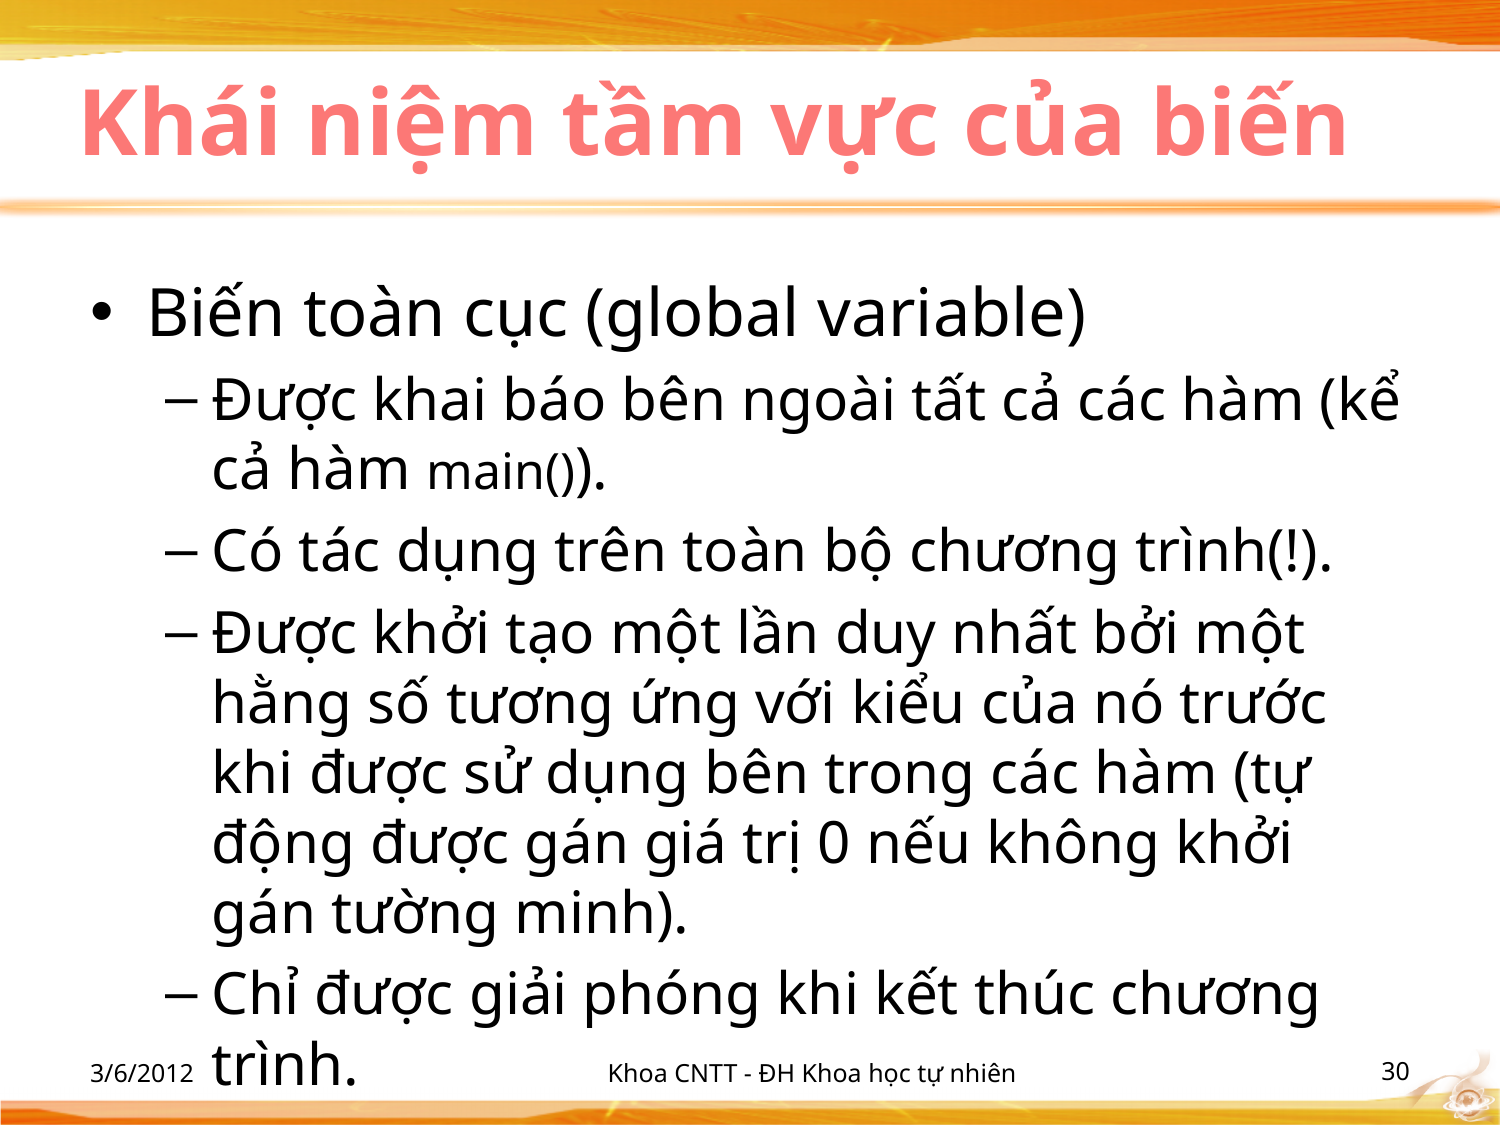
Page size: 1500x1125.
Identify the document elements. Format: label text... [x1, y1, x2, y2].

picture [0, 187, 1500, 225]
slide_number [75, 1042, 238, 1103]
list Biến toàn cục (global variable) Được khai báo bên ngoài tất cả các hàm (kể cả hàm main()). Có tác dụng trên toàn bộ chương trình(!). Được khởi tạo một lần duy nhất bởi một hằng số tương ứng với kiểu của nó trước khi được sử dụng bên trong các hàm (tự động được gán giá trị 0 nếu không khởi gán tường minh). Chỉ được giải phóng khi kết thúc chương trình. [75, 262, 1425, 1005]
footer Khoa CNTT - ĐH Khoa học tự nhiên [312, 1042, 1313, 1103]
picture [0, 0, 1500, 63]
slide_number ‹#› [1337, 1042, 1425, 1103]
picture [2, 1049, 1500, 1125]
title Khái niệm tầm vực của biến [62, 24, 1475, 213]
